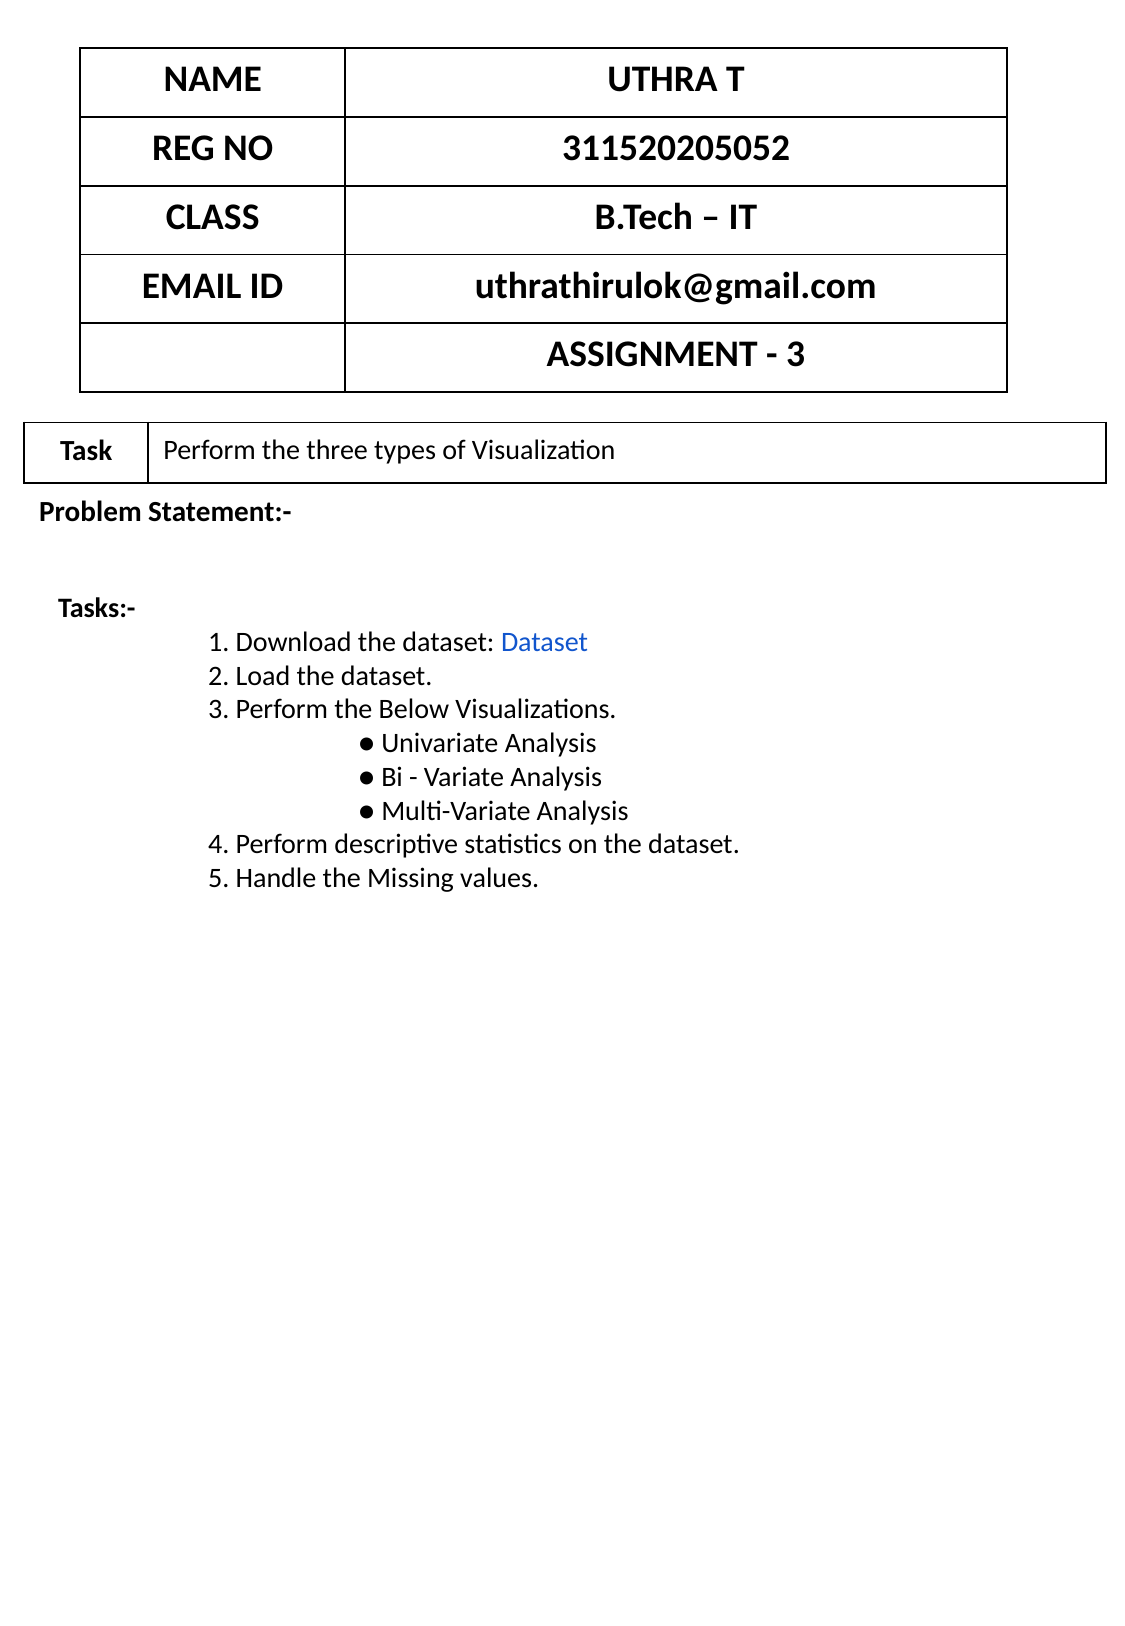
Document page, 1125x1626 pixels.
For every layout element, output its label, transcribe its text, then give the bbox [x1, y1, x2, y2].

table_cell B.Tech – IT [346, 187, 1006, 254]
table_cell REG NO [81, 118, 344, 185]
table_header Perform the three types of Visualization [149, 423, 1105, 482]
table_header UTHRA T [346, 49, 1006, 116]
table_cell Problem Statement:- [24, 484, 1106, 544]
table_cell 311520205052 [346, 118, 1006, 185]
table_cell EMAIL ID [81, 255, 344, 322]
table_cell [81, 324, 344, 391]
table_cell uthrathirulok@gmail.com [346, 255, 1006, 322]
text_box Tasks:- 1. Download the dataset: Dataset 2. Load the dataset. 3. Perform the Below Visualizations. ● Univariate Analysis ● Bi - Variate Analysis ● Multi-Variate Analysis 4. Perform descriptive statistics on the dataset. 5. Handle the Missing values. [43, 582, 1106, 901]
table_cell CLASS [81, 187, 344, 254]
table_header NAME [81, 49, 344, 116]
table_header Task [25, 423, 147, 482]
table_cell ASSIGNMENT - 3 [346, 324, 1006, 391]
